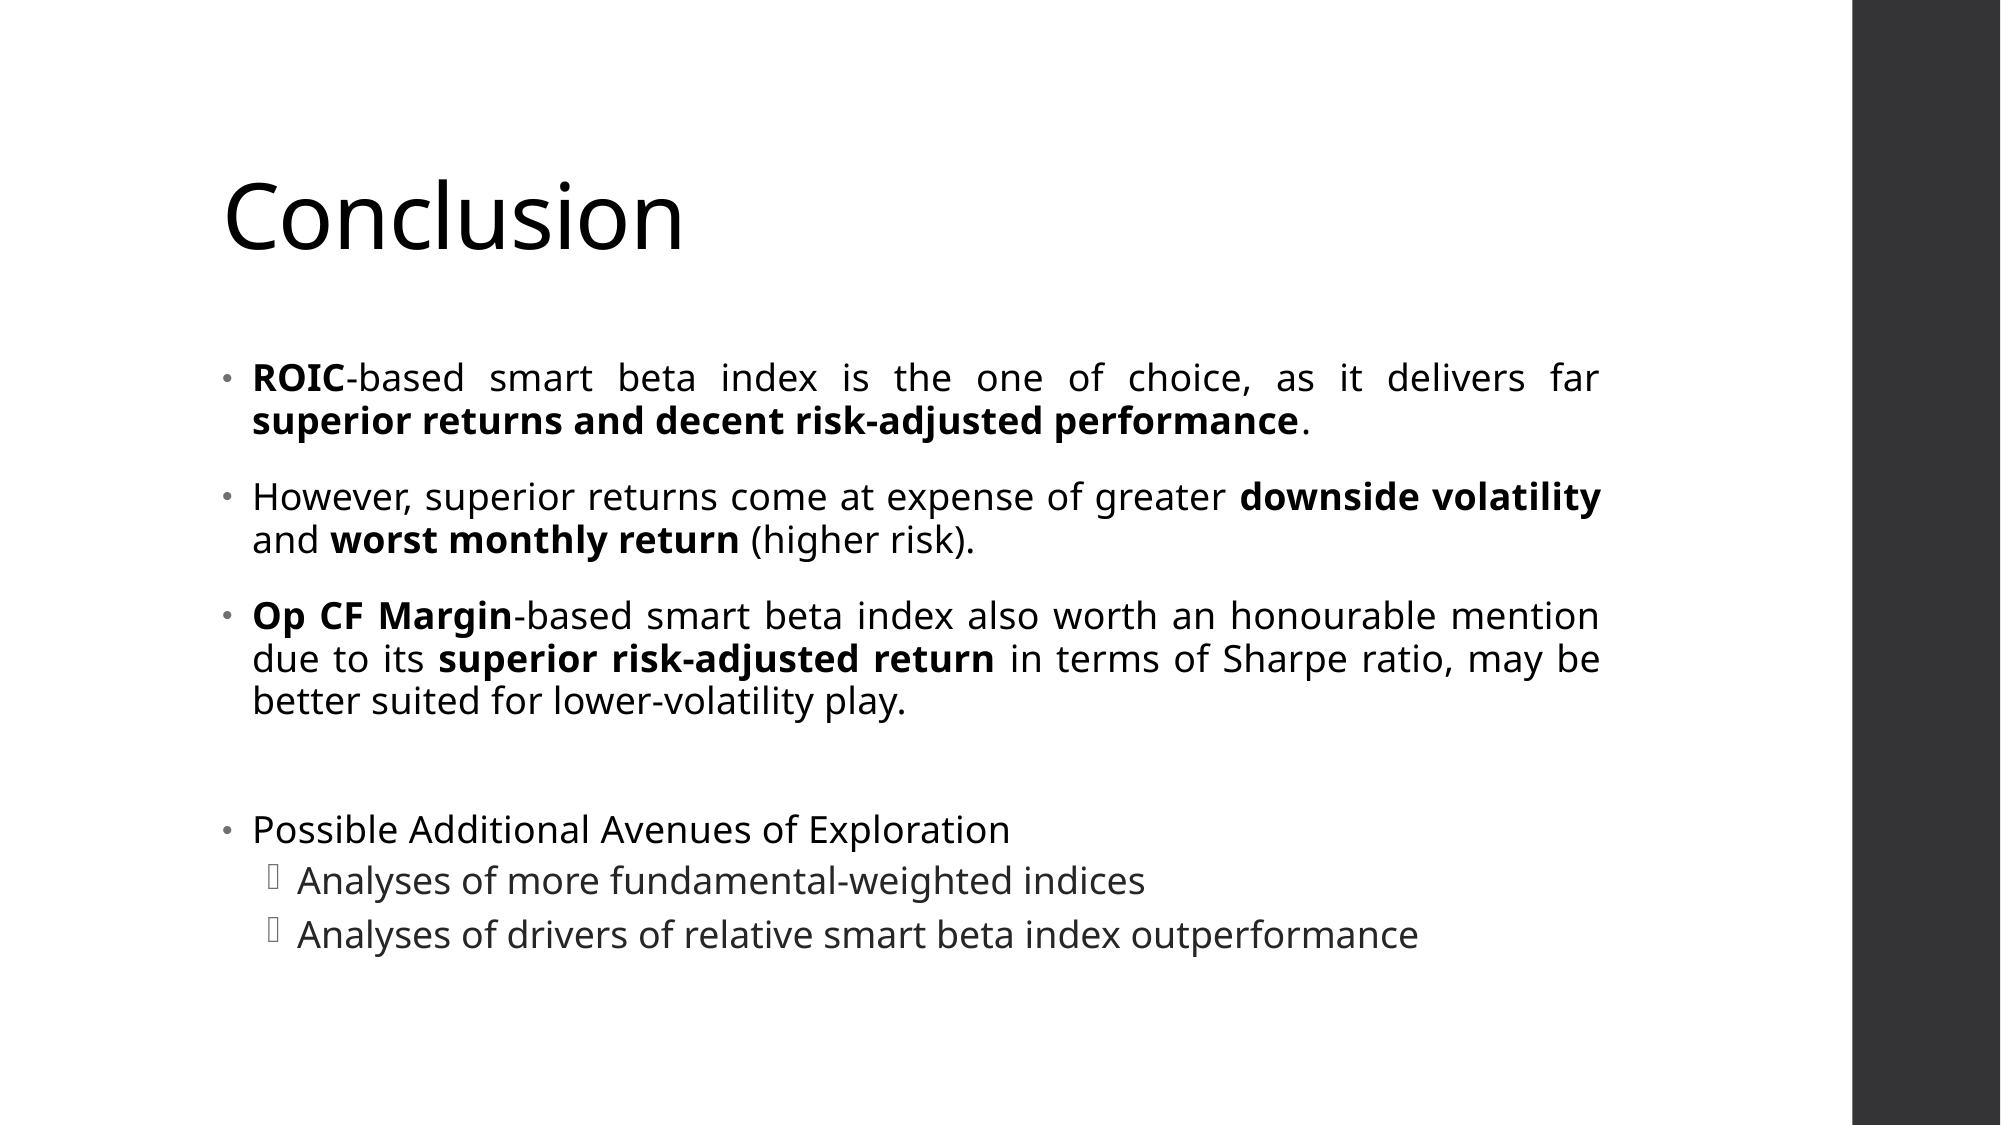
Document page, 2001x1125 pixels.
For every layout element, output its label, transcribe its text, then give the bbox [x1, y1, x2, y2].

list ROIC-based smart beta index is the one of choice, as it delivers far superior returns and decent risk-adjusted performance. However, superior returns come at expense of greater downside volatility and worst monthly return (higher risk). Op CF Margin-based smart beta index also worth an honourable mention due to its superior risk-adjusted return in terms of Sharpe ratio, may be better suited for lower-volatility play. Possible Additional Avenues of Exploration Analyses of more fundamental-weighted indices Analyses of drivers of relative smart beta index outperformance [206, 299, 1617, 1014]
title Conclusion [206, 60, 1797, 278]
